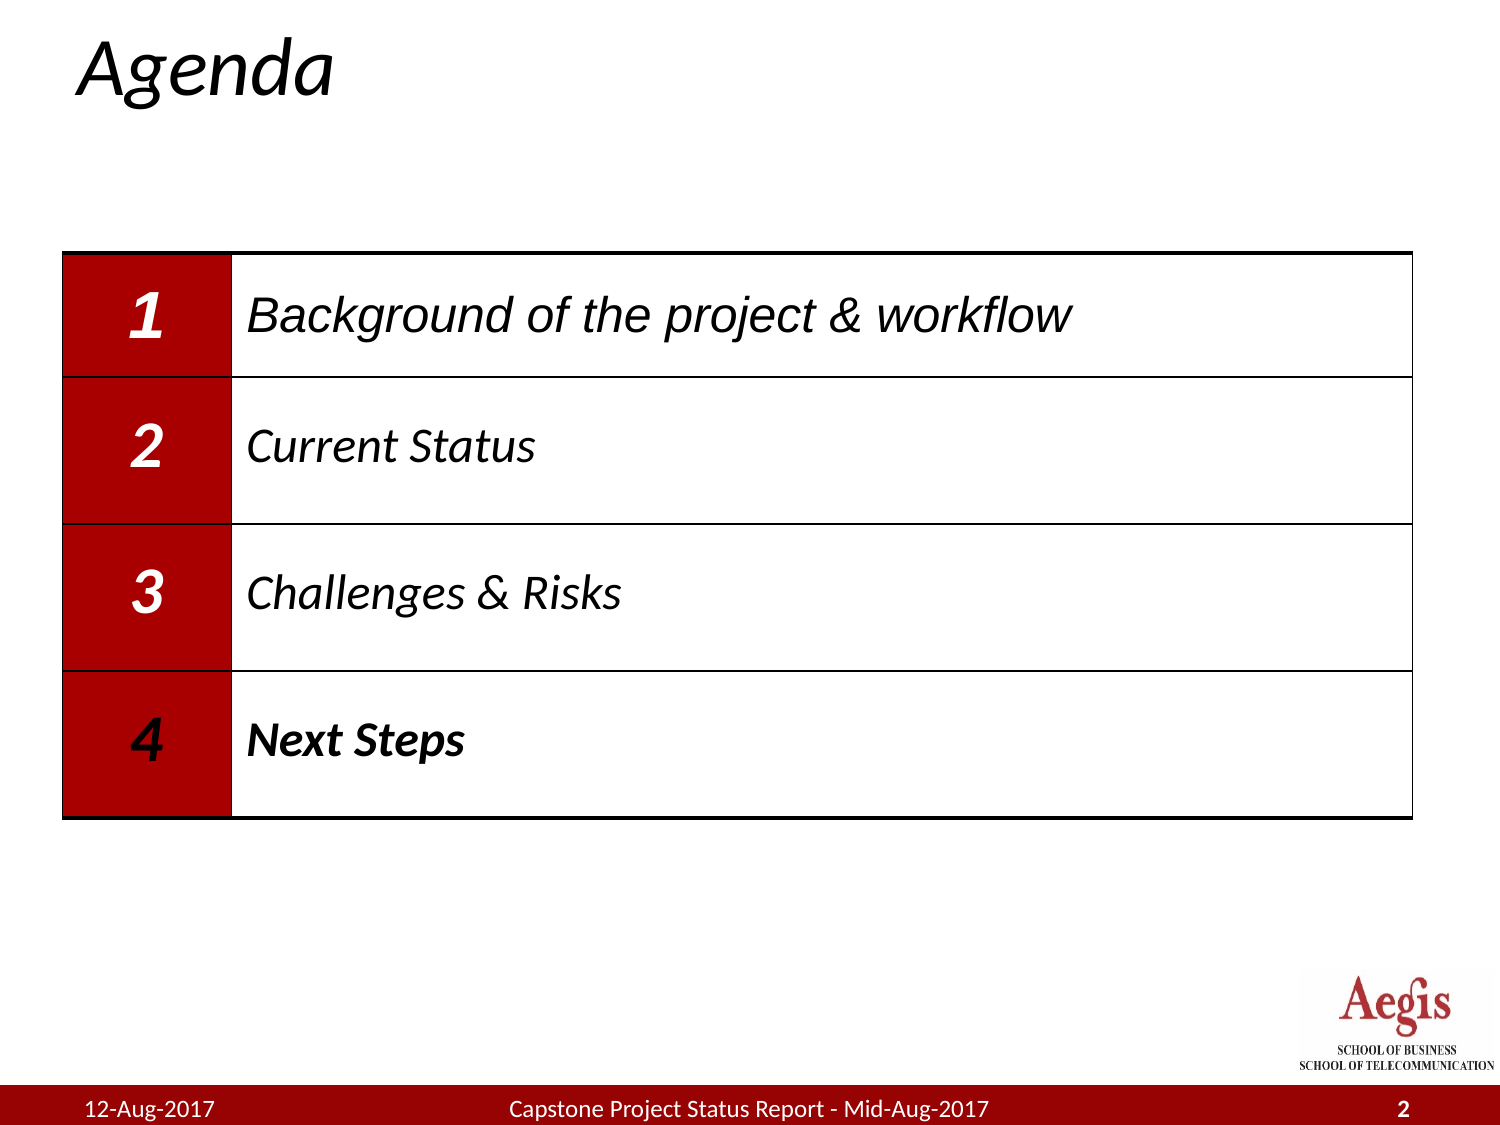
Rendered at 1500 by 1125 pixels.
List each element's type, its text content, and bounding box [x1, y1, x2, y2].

title Agenda [62, 0, 1450, 125]
slide_number 12-Aug-2017 [69, 1077, 419, 1125]
table_cell 2 [63, 378, 231, 523]
table_cell Challenges & Risks [232, 525, 1412, 670]
picture [1299, 969, 1494, 1070]
table_cell Next Steps [232, 672, 1412, 816]
footer Capstone Project Status Report - Mid-Aug-2017 [474, 1077, 1025, 1125]
slide_number 2 [1074, 1077, 1425, 1125]
table_header 1 [63, 255, 231, 376]
table_cell 4 [63, 672, 231, 816]
table_cell 3 [63, 525, 231, 670]
table_header Background of the project & workflow [232, 255, 1412, 376]
table_cell Current Status [232, 378, 1412, 523]
